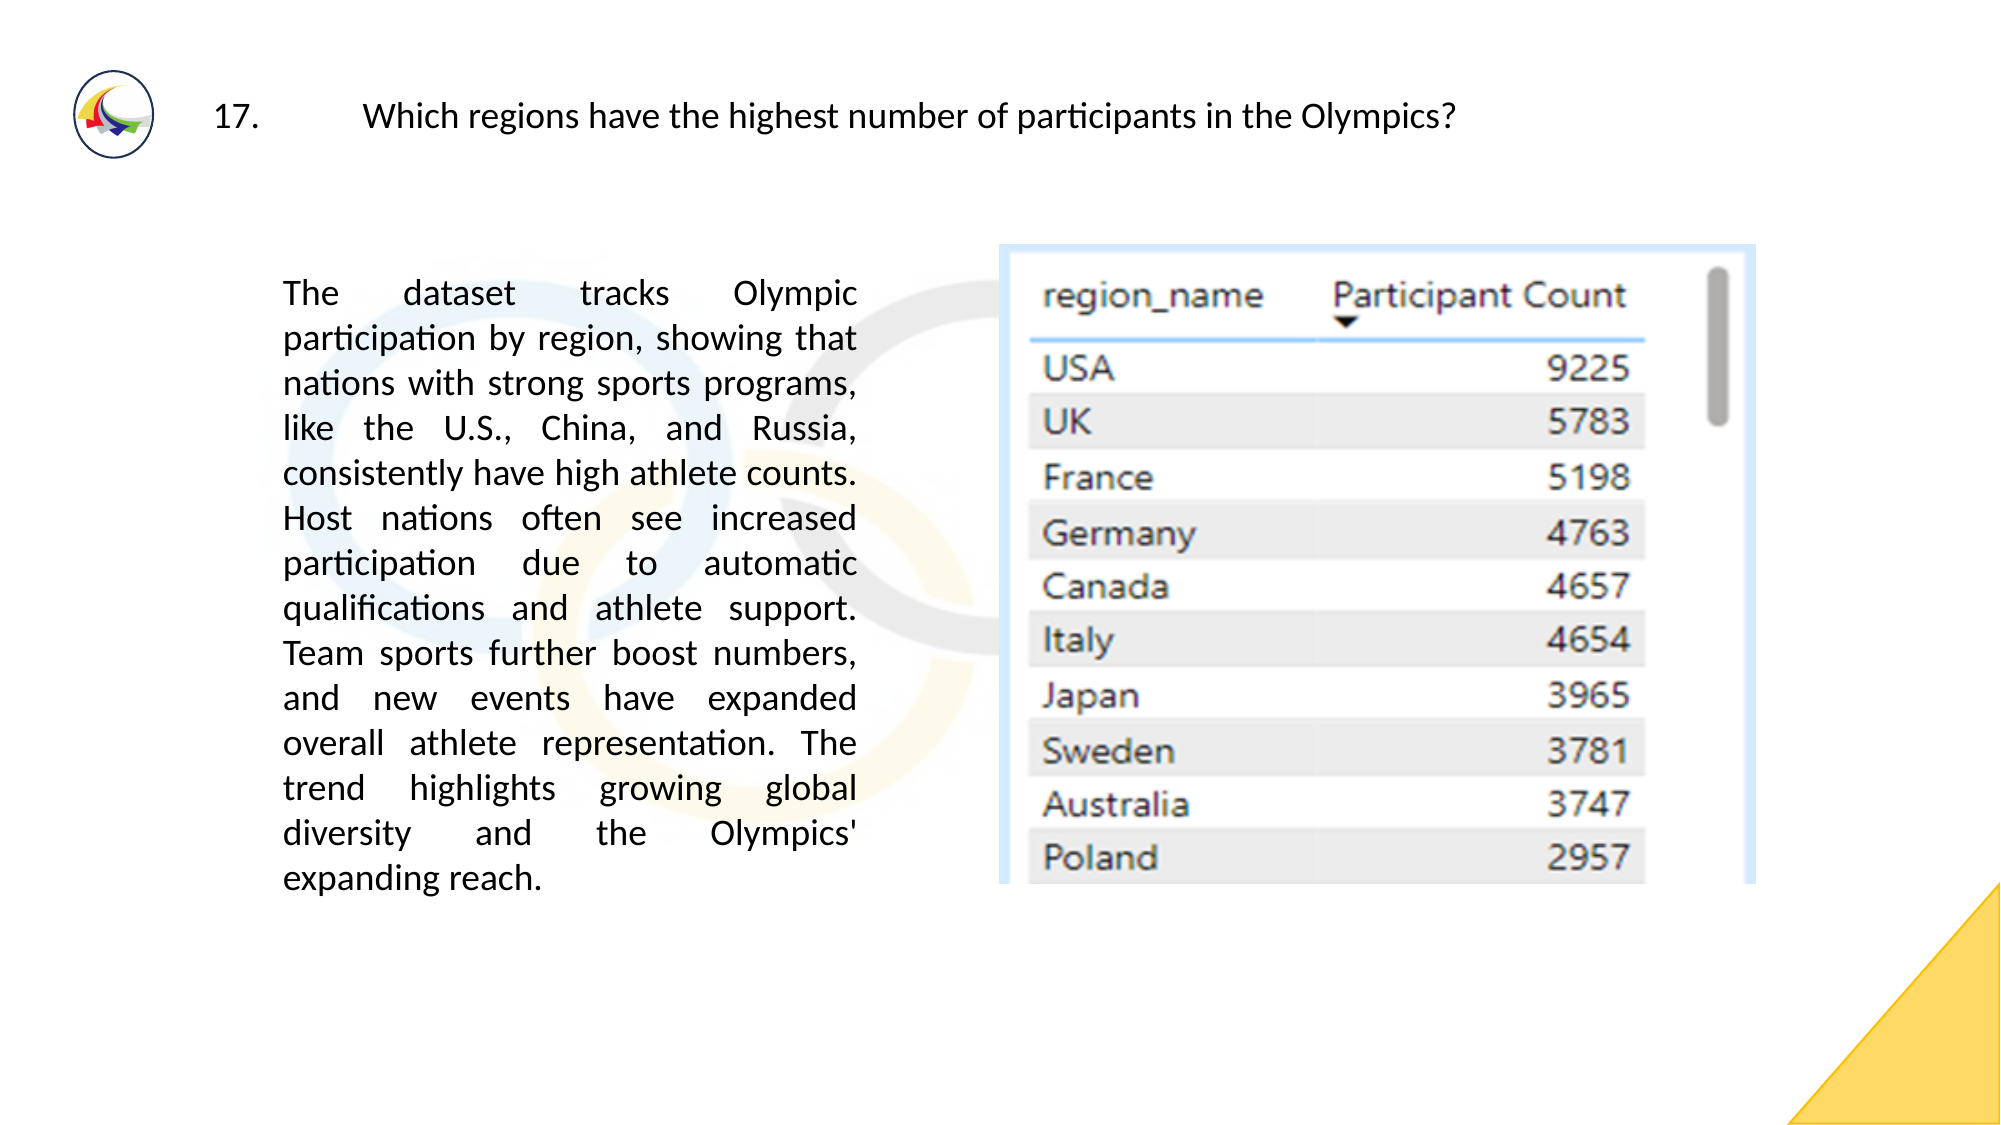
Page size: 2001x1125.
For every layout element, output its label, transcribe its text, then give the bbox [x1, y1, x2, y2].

picture [999, 244, 1756, 884]
text_box 17. Which regions have the highest number of participants in the Olympics? [198, 84, 1548, 144]
text_box The dataset tracks Olympic participation by region, showing that nations with strong sports programs, like the U.S., China, and Russia, consistently have high athlete counts. Host nations often see increased participation due to automatic qualifications and athlete support. Team sports further boost numbers, and new events have expanded overall athlete representation. The trend highlights growing global diversity and the Olympics' expanding reach. [268, 260, 873, 906]
text_box [73, 70, 155, 159]
text_box [1786, 881, 2000, 1125]
